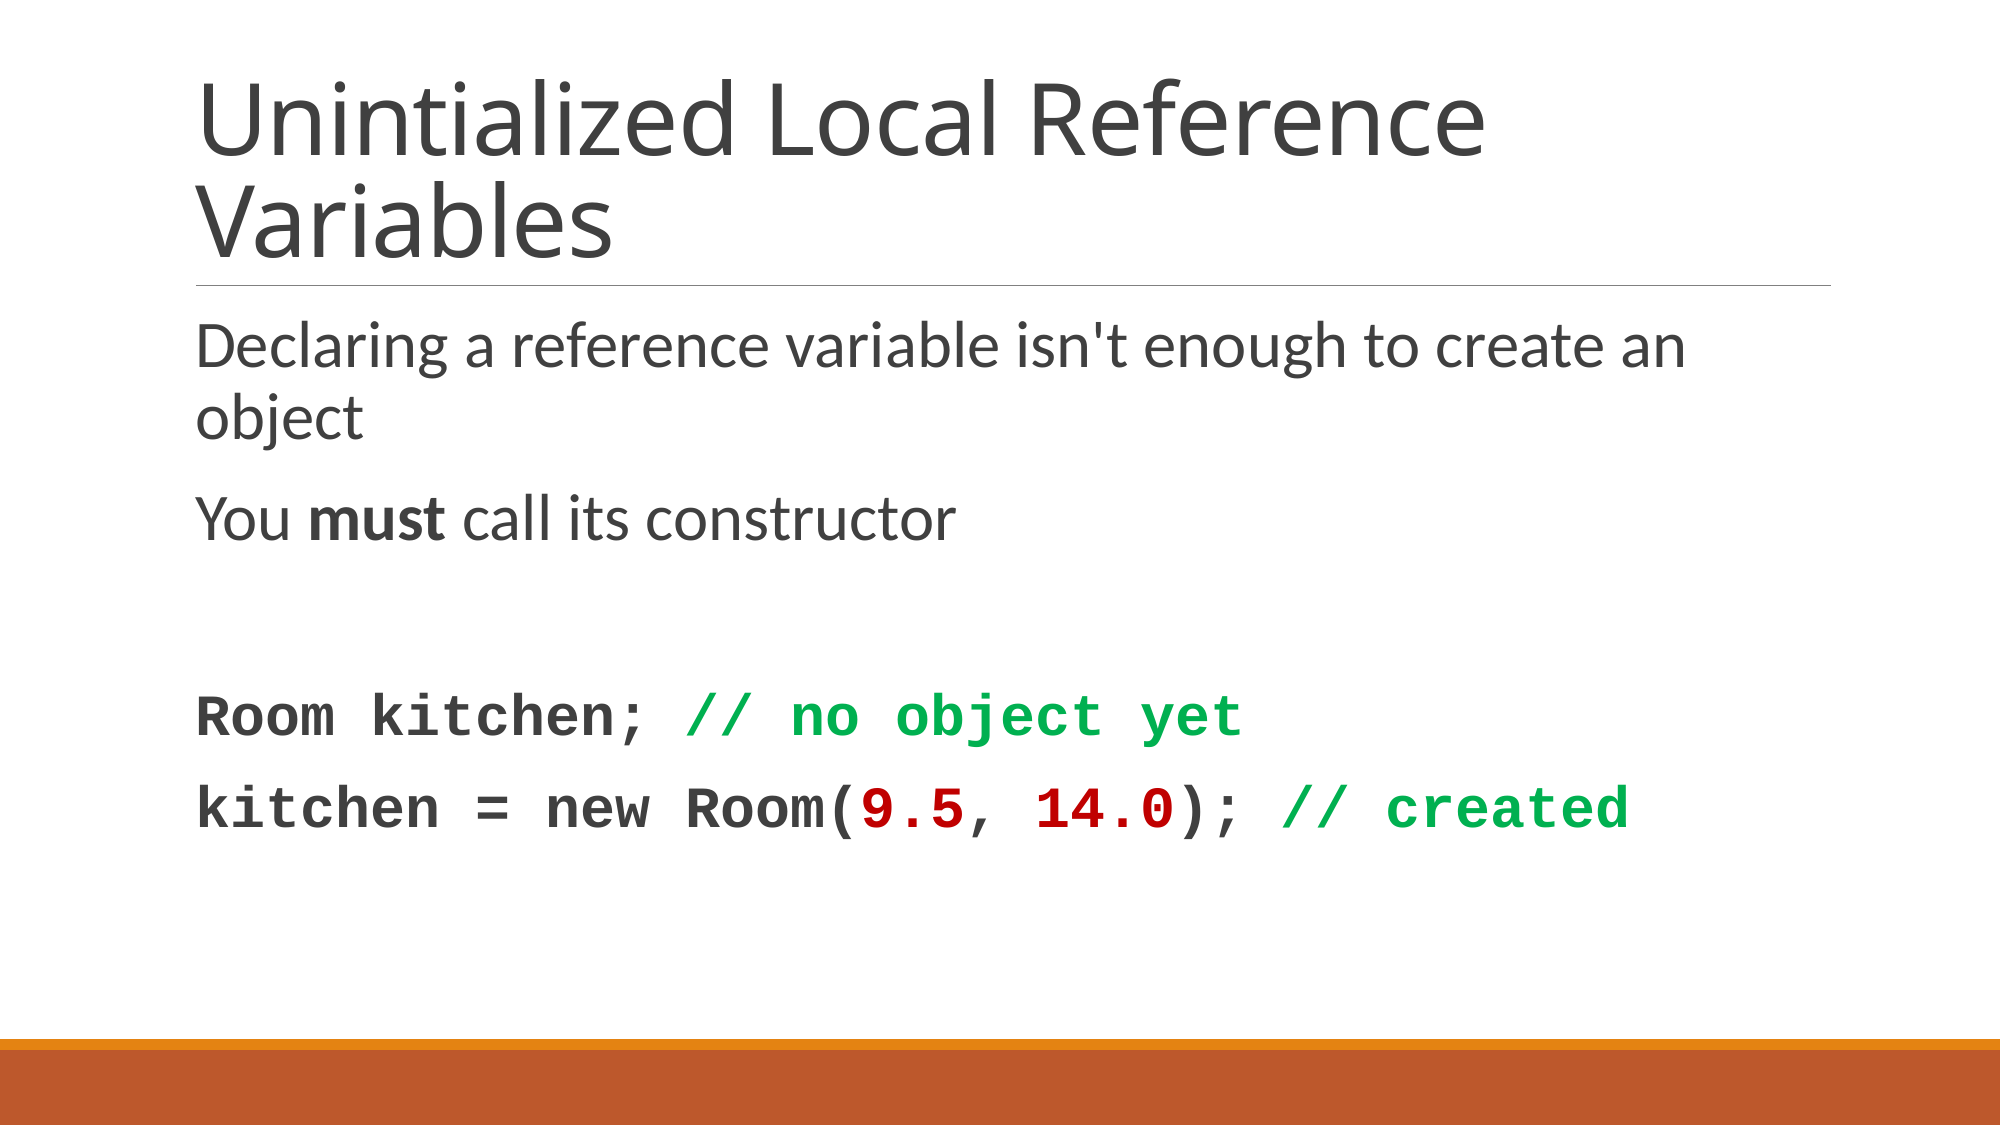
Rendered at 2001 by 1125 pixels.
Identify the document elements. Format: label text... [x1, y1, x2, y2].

list Declaring a reference variable isn't enough to create an object You must call its constructor Room kitchen; // no object yet kitchen = new Room(9.5, 14.0); // created [180, 302, 1830, 963]
title Unintialized Local Reference Variables [180, 47, 1830, 285]
